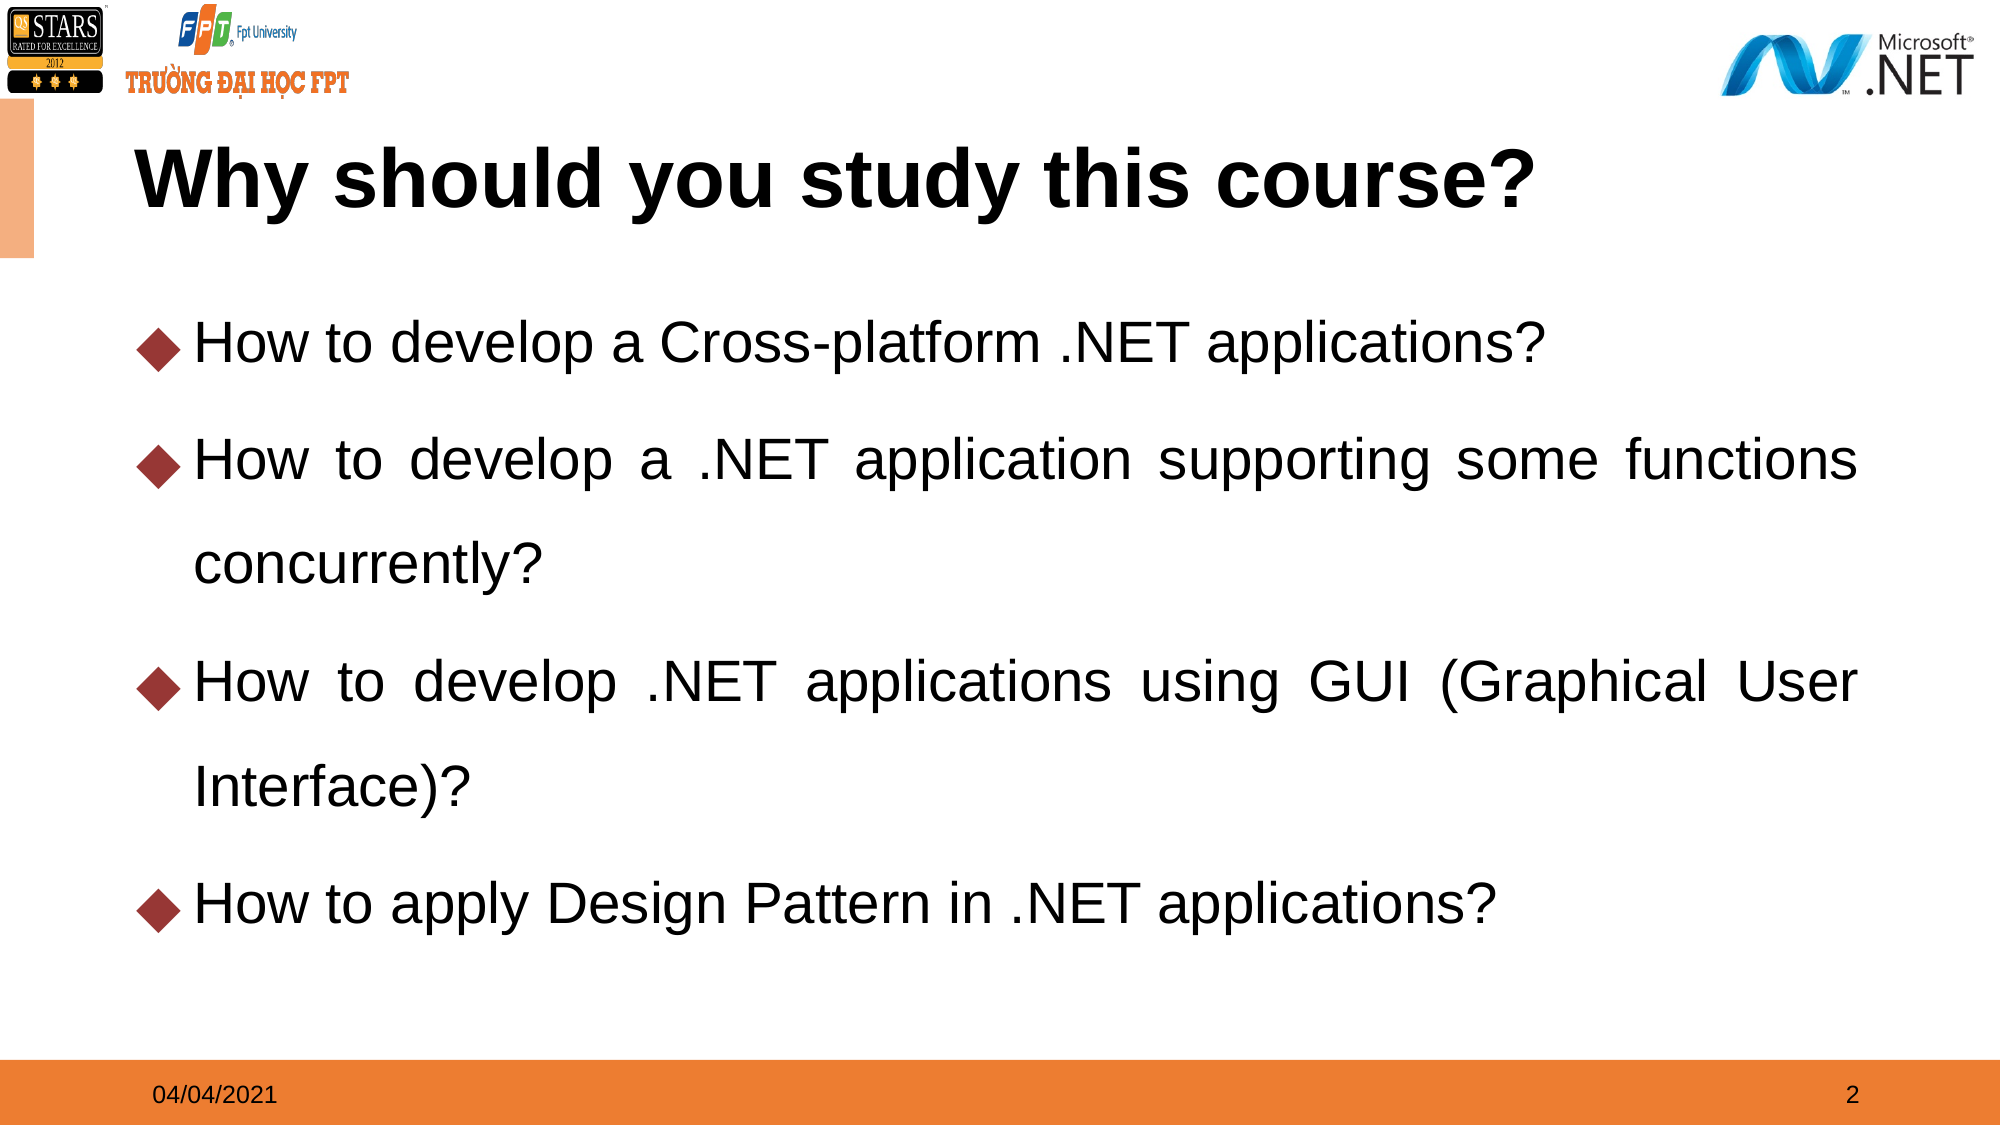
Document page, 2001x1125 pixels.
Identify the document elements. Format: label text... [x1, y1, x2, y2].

picture [7, 4, 349, 99]
picture [1685, 0, 2001, 129]
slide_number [137, 1063, 588, 1123]
slide_number ‹#› [1424, 1063, 1875, 1123]
list How to develop a Cross-platform .NET applications? How to develop a .NET application supporting some functions concurrently? How to develop .NET applications using GUI (Graphical User Interface)? How to apply Design Pattern in .NET applications? [121, 261, 1877, 960]
title Why should you study this course? [119, 123, 1845, 241]
